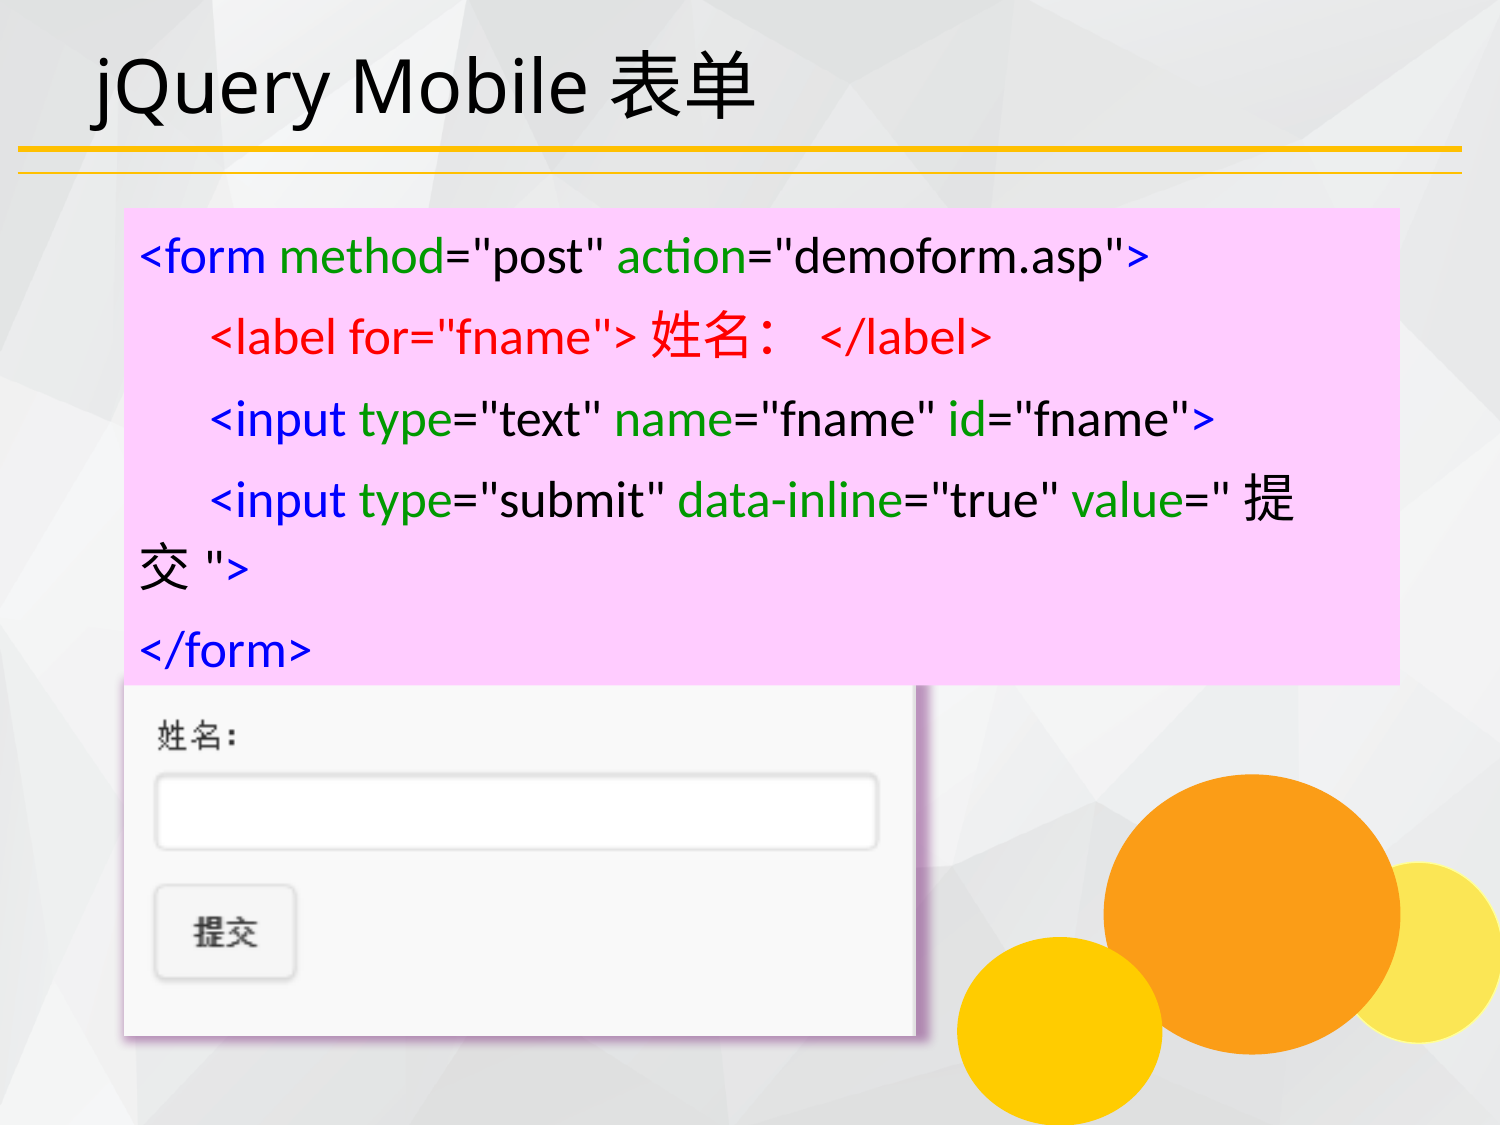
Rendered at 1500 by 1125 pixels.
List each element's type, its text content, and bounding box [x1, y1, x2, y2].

picture [1079, 983, 1500, 1125]
text_box <form method="post" action="demoform.asp"> <label for="fname">姓名：</label> <input type="text" name="fname" id="fname"> <input type="submit" data-inline="true" value="提交"> </form> [124, 208, 1400, 686]
title jQuery Mobile表单 [79, 30, 1335, 135]
picture [0, 0, 1500, 1125]
